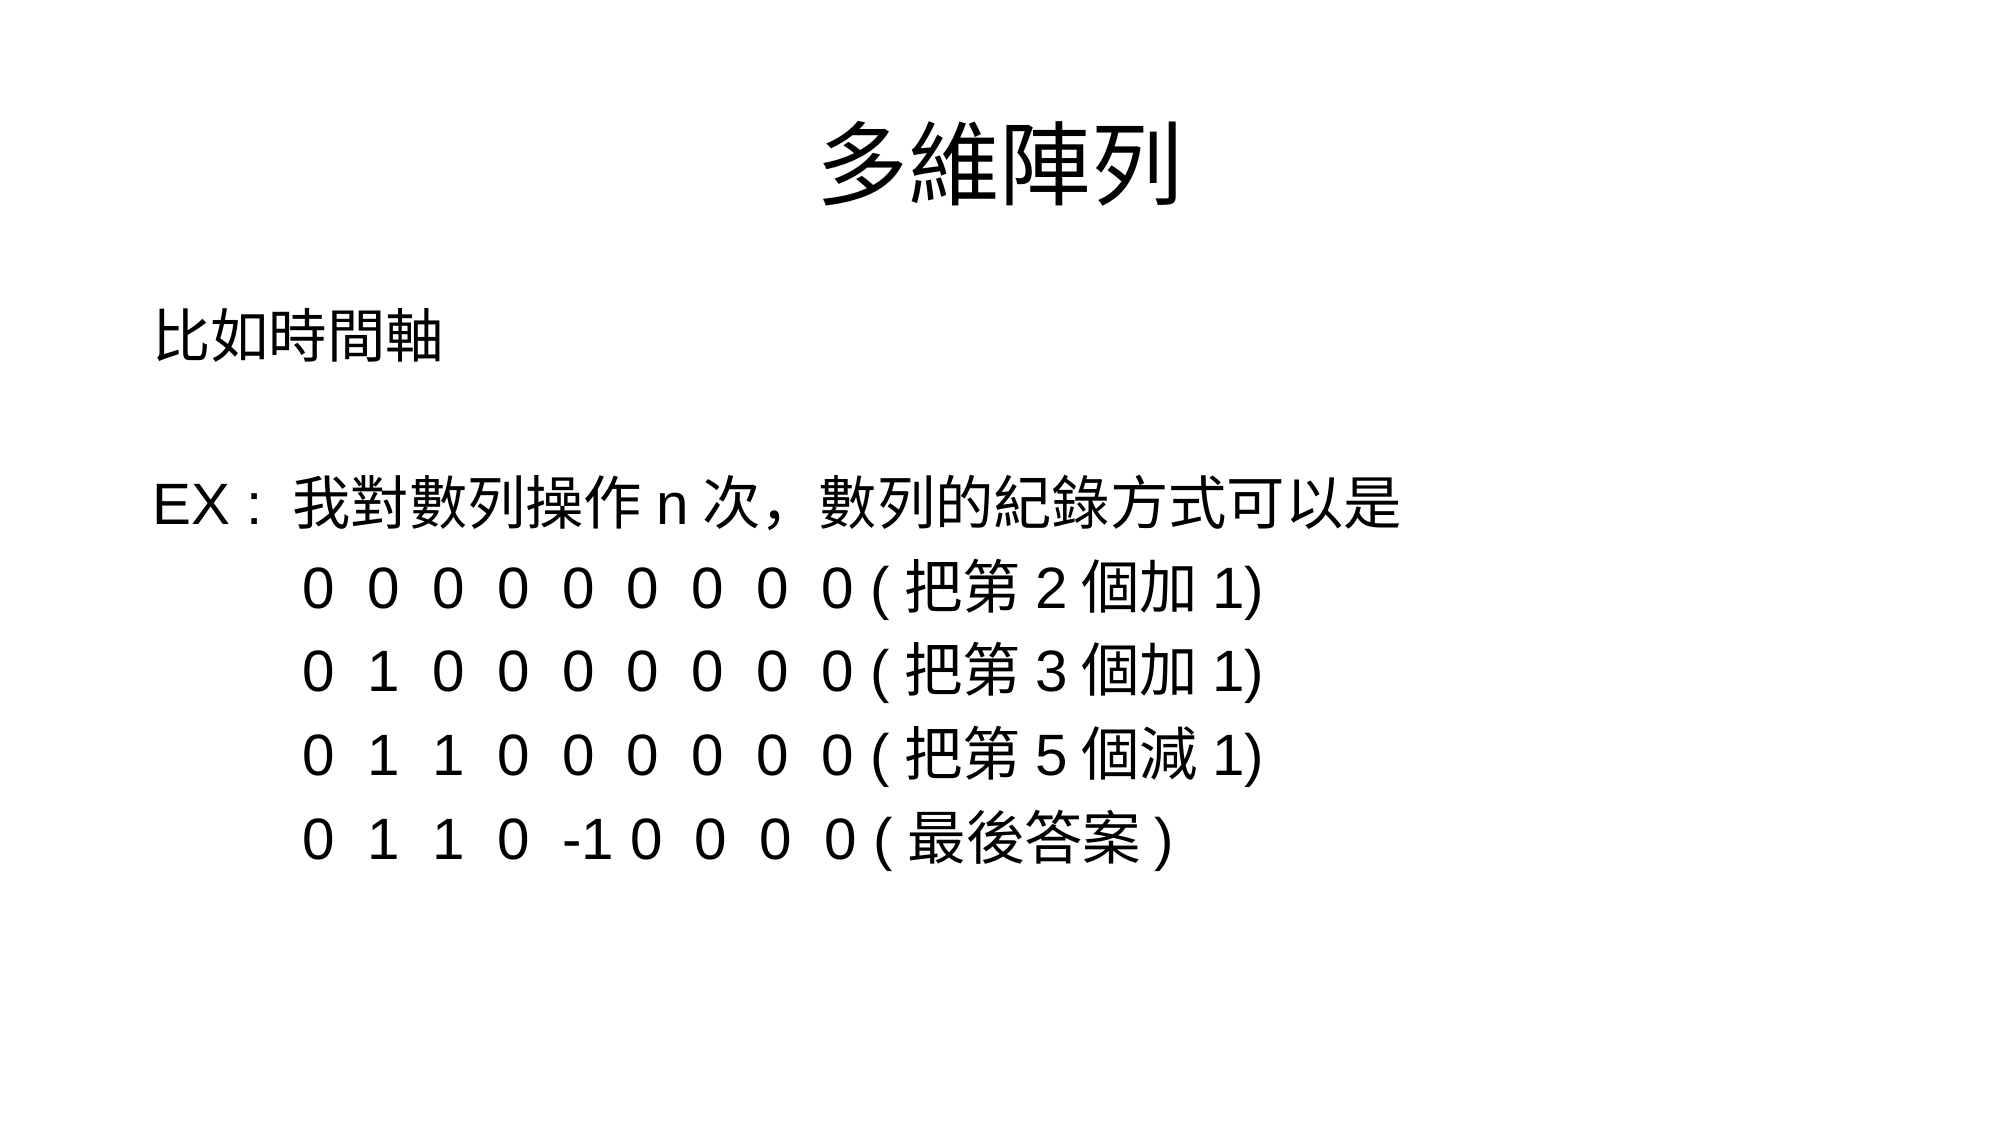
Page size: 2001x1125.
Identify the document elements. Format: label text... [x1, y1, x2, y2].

list 比如時間軸 EX : 我對數列操作n次，數列的紀錄方式可以是 0 0 0 0 0 0 0 0 0 (把第2個加1) 0 1 0 0 0 0 0 0 0 (把第3個加1) 0 1 1 0 0 0 0 0 0 (把第5個減1) 0 1 1 0 -1 0 0 0 0 (最後答案) [137, 299, 1863, 1014]
title 多維陣列 [137, 59, 1863, 278]
